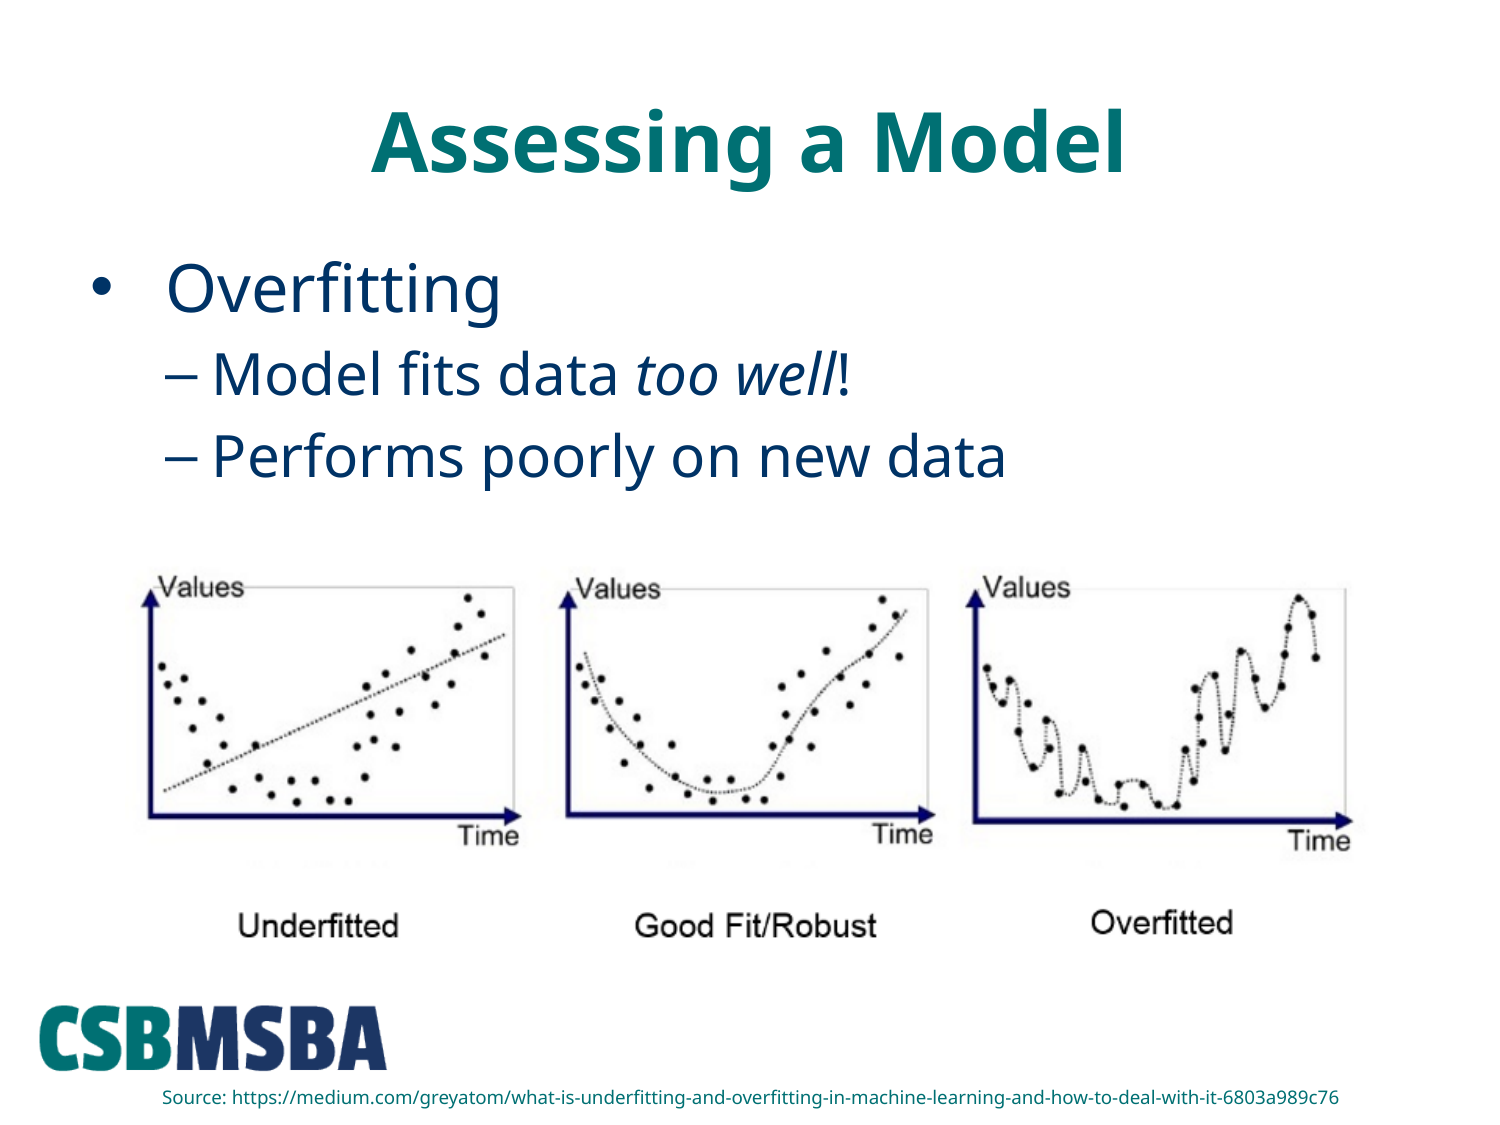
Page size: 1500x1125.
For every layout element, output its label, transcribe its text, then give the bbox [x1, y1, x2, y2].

picture [124, 537, 1376, 972]
list Overfitting Model fits data too well! Performs poorly on new data [75, 238, 1425, 838]
title Assessing a Model [75, 45, 1425, 233]
text_box Source: https://medium.com/greyatom/what-is-underfitting-and-overfitting-in-machine-learning-and-how-to-deal-with-it-6803a989c76 [147, 1077, 1353, 1116]
picture [37, 987, 388, 1091]
